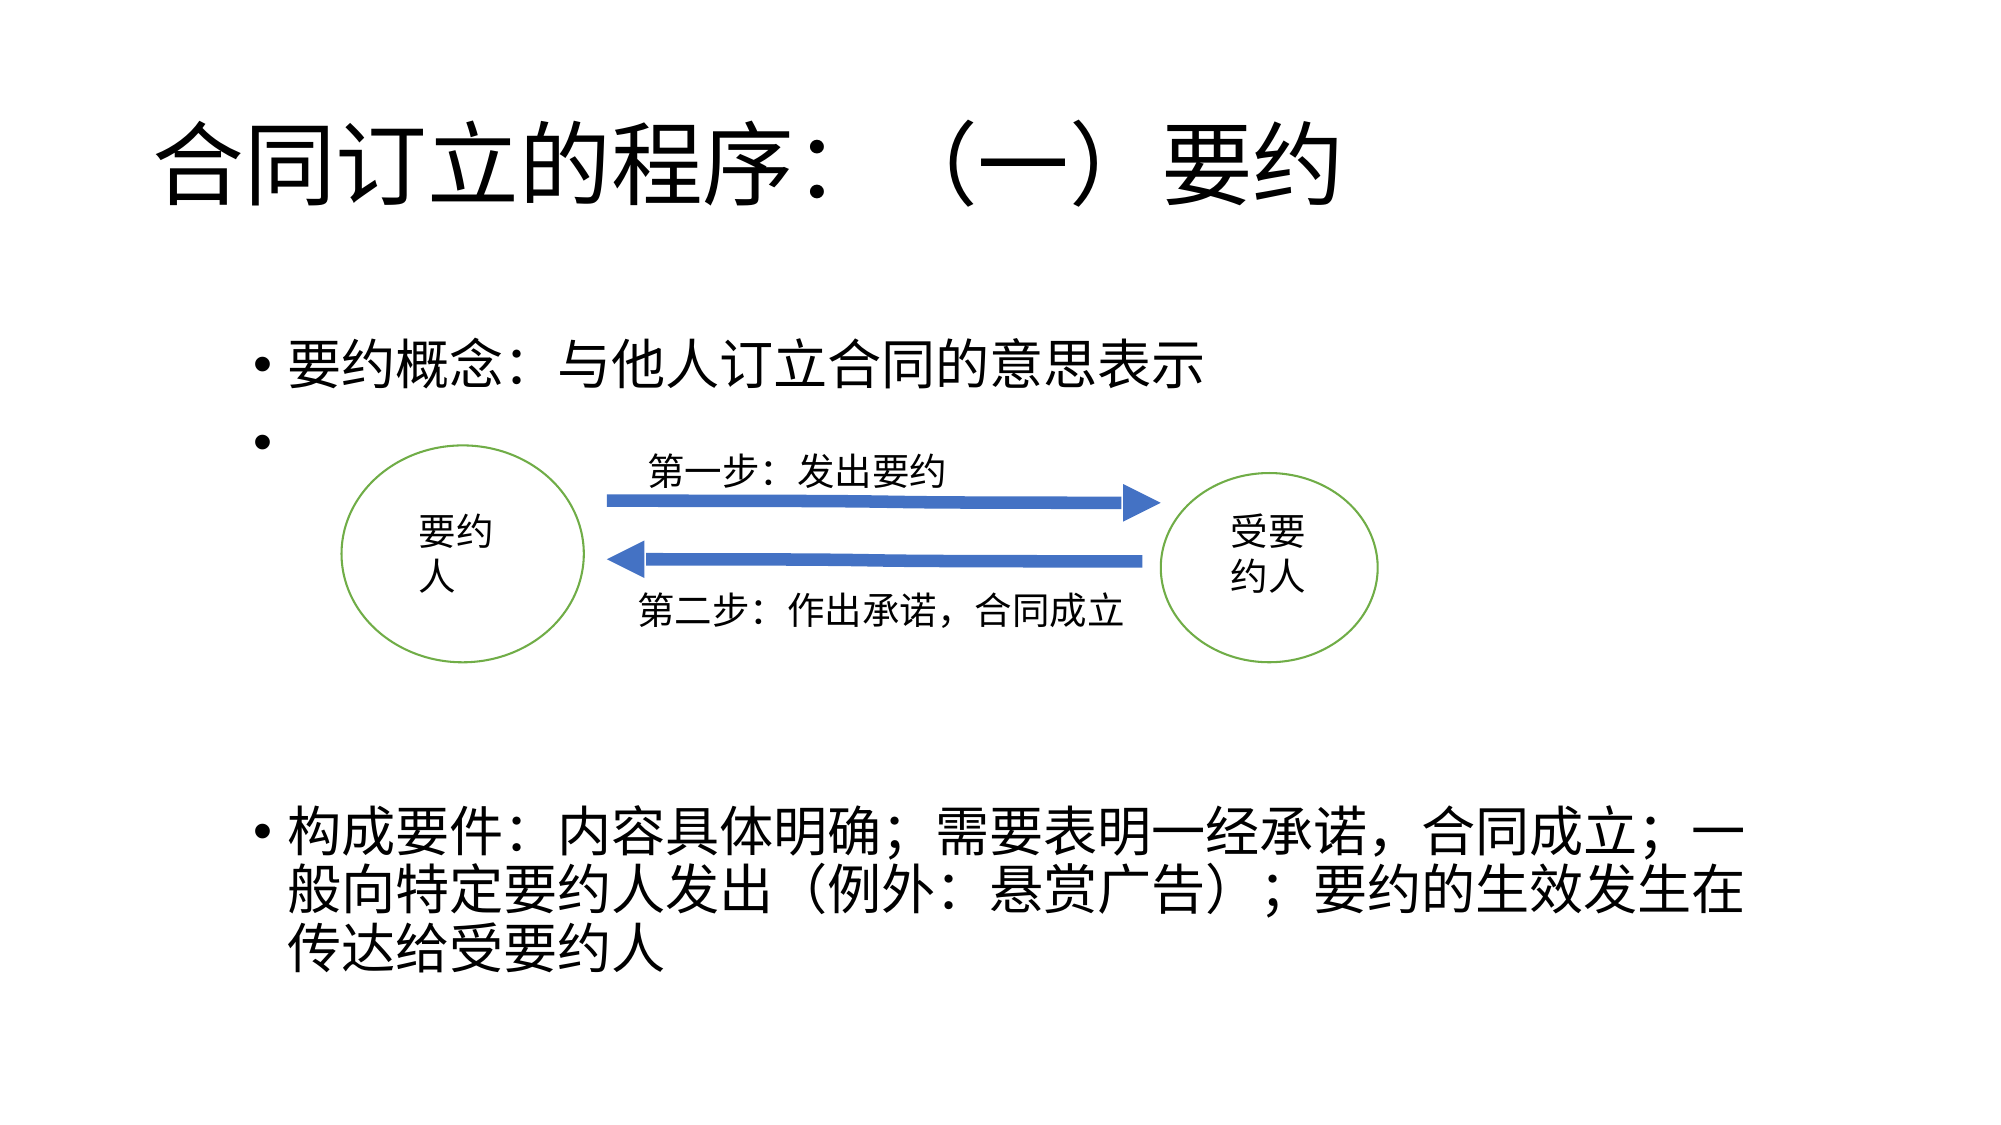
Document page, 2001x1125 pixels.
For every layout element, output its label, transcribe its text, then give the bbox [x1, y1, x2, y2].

text_box 第二步：作出承诺，合同成立 [622, 579, 1161, 640]
title 合同订立的程序：（一）要约 [137, 59, 1863, 278]
text_box 受要约人 [1216, 500, 1332, 606]
text_box [340, 444, 585, 664]
text_box 第一步：发出要约 [632, 440, 983, 500]
text_box [1159, 471, 1379, 664]
list 要约概念：与他人订立合同的意思表示 构成要件：内容具体明确；需要表明一经承诺，合同成立；一般向特定要约人发出（例外：悬赏广告）；要约的生效发生在传达给受要约人 [238, 330, 1814, 990]
text_box 要约人 [403, 500, 533, 606]
